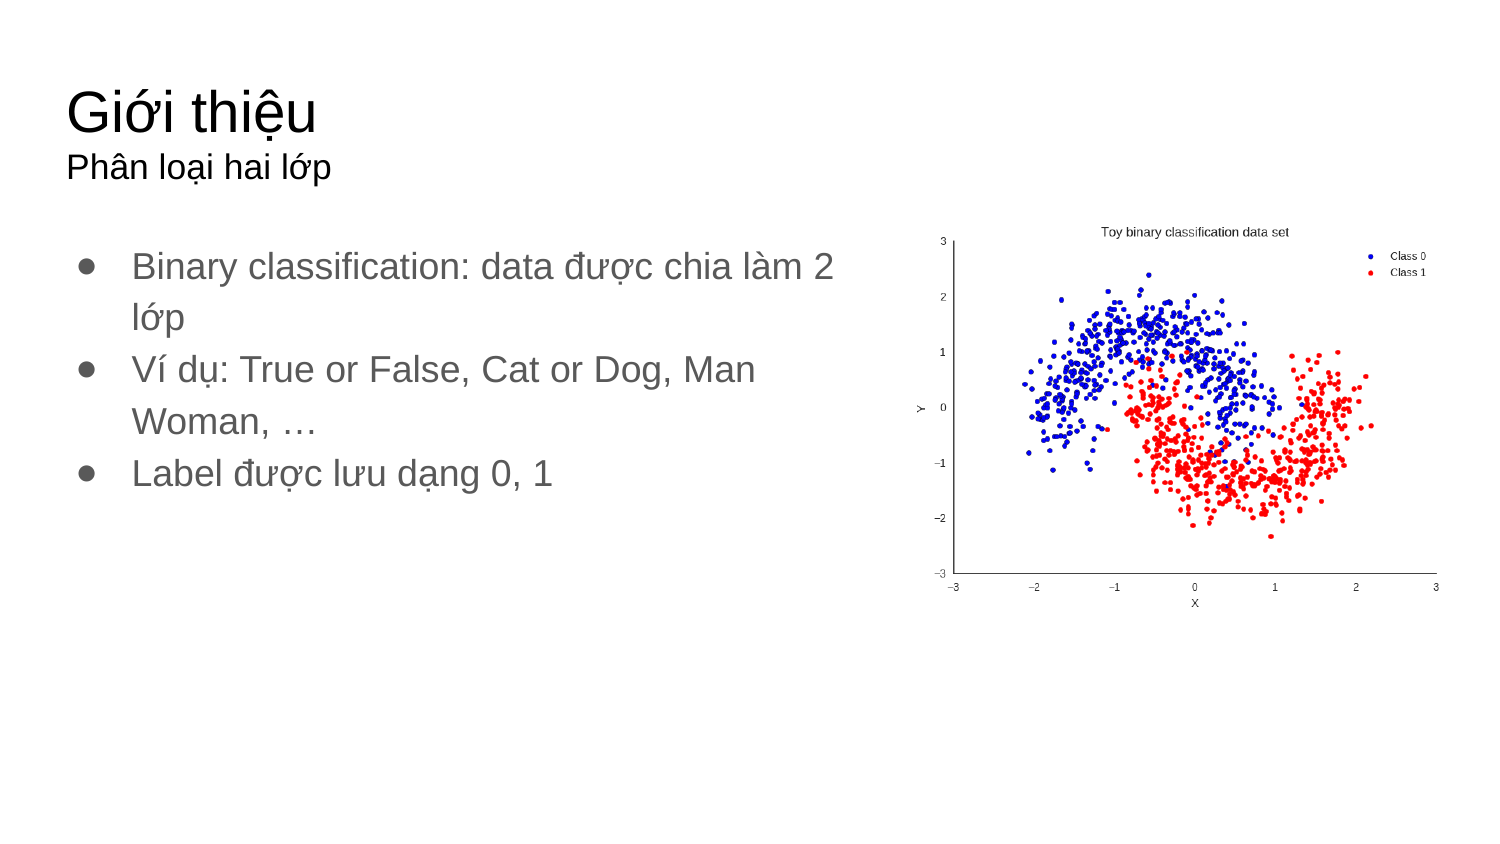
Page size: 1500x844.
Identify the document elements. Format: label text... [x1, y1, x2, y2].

list Binary classification: data được chia làm 2 lớp Ví dụ: True or False, Cat or Dog, Man Woman, … Label được lưu dạng 0, 1 [41, 219, 910, 772]
title Giới thiệu Phân loại hai lớp [51, 59, 1449, 154]
picture [909, 219, 1447, 616]
